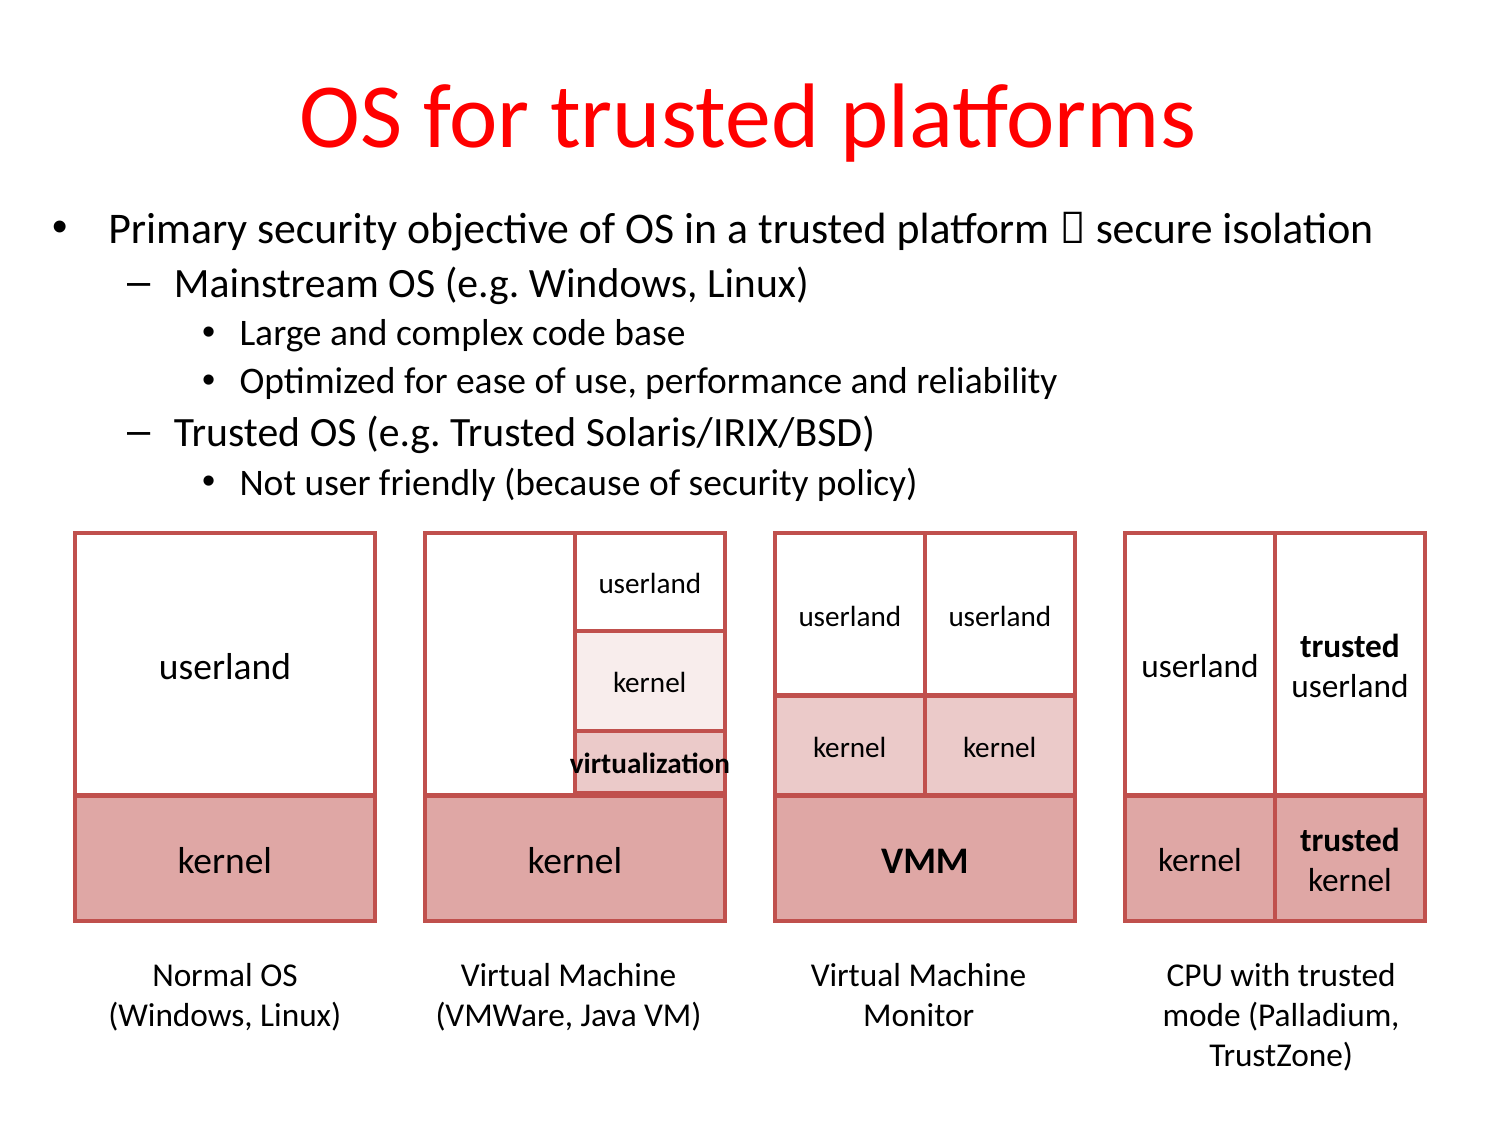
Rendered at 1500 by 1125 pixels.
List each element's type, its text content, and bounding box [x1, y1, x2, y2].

text_box kernel [1124, 796, 1274, 921]
text_box userland [74, 533, 375, 796]
text_box kernel [74, 796, 375, 921]
text_box trusted userland [1274, 533, 1425, 796]
text_box VMM [774, 796, 1075, 921]
text_box [424, 533, 725, 796]
text_box kernel [574, 631, 725, 731]
text_box Normal OS (Windows, Linux) [62, 945, 387, 1041]
text_box CPU with trusted mode (Palladium, TrustZone) [1137, 945, 1425, 1081]
text_box userland [774, 533, 924, 696]
text_box Virtual Machine (VMWare, Java VM) [387, 945, 737, 1041]
list Primary security objective of OS in a trusted platform  secure isolation Mainstream OS (e.g. Windows, Linux) Large and complex code base Optimized for ease of use, performance and reliability Trusted OS (e.g. Trusted Solaris/IRIX/BSD) Not user friendly (because of security policy) [37, 197, 1442, 1125]
title OS for trusted platforms [39, 17, 1458, 205]
text_box userland [574, 533, 725, 631]
text_box kernel [924, 696, 1075, 796]
text_box userland [1124, 533, 1274, 796]
text_box kernel [424, 796, 725, 921]
text_box trusted kernel [1274, 796, 1425, 921]
text_box Virtual Machine Monitor [737, 945, 1100, 1041]
text_box userland [924, 533, 1075, 696]
text_box kernel [774, 696, 924, 796]
text_box virtualization [574, 731, 725, 794]
